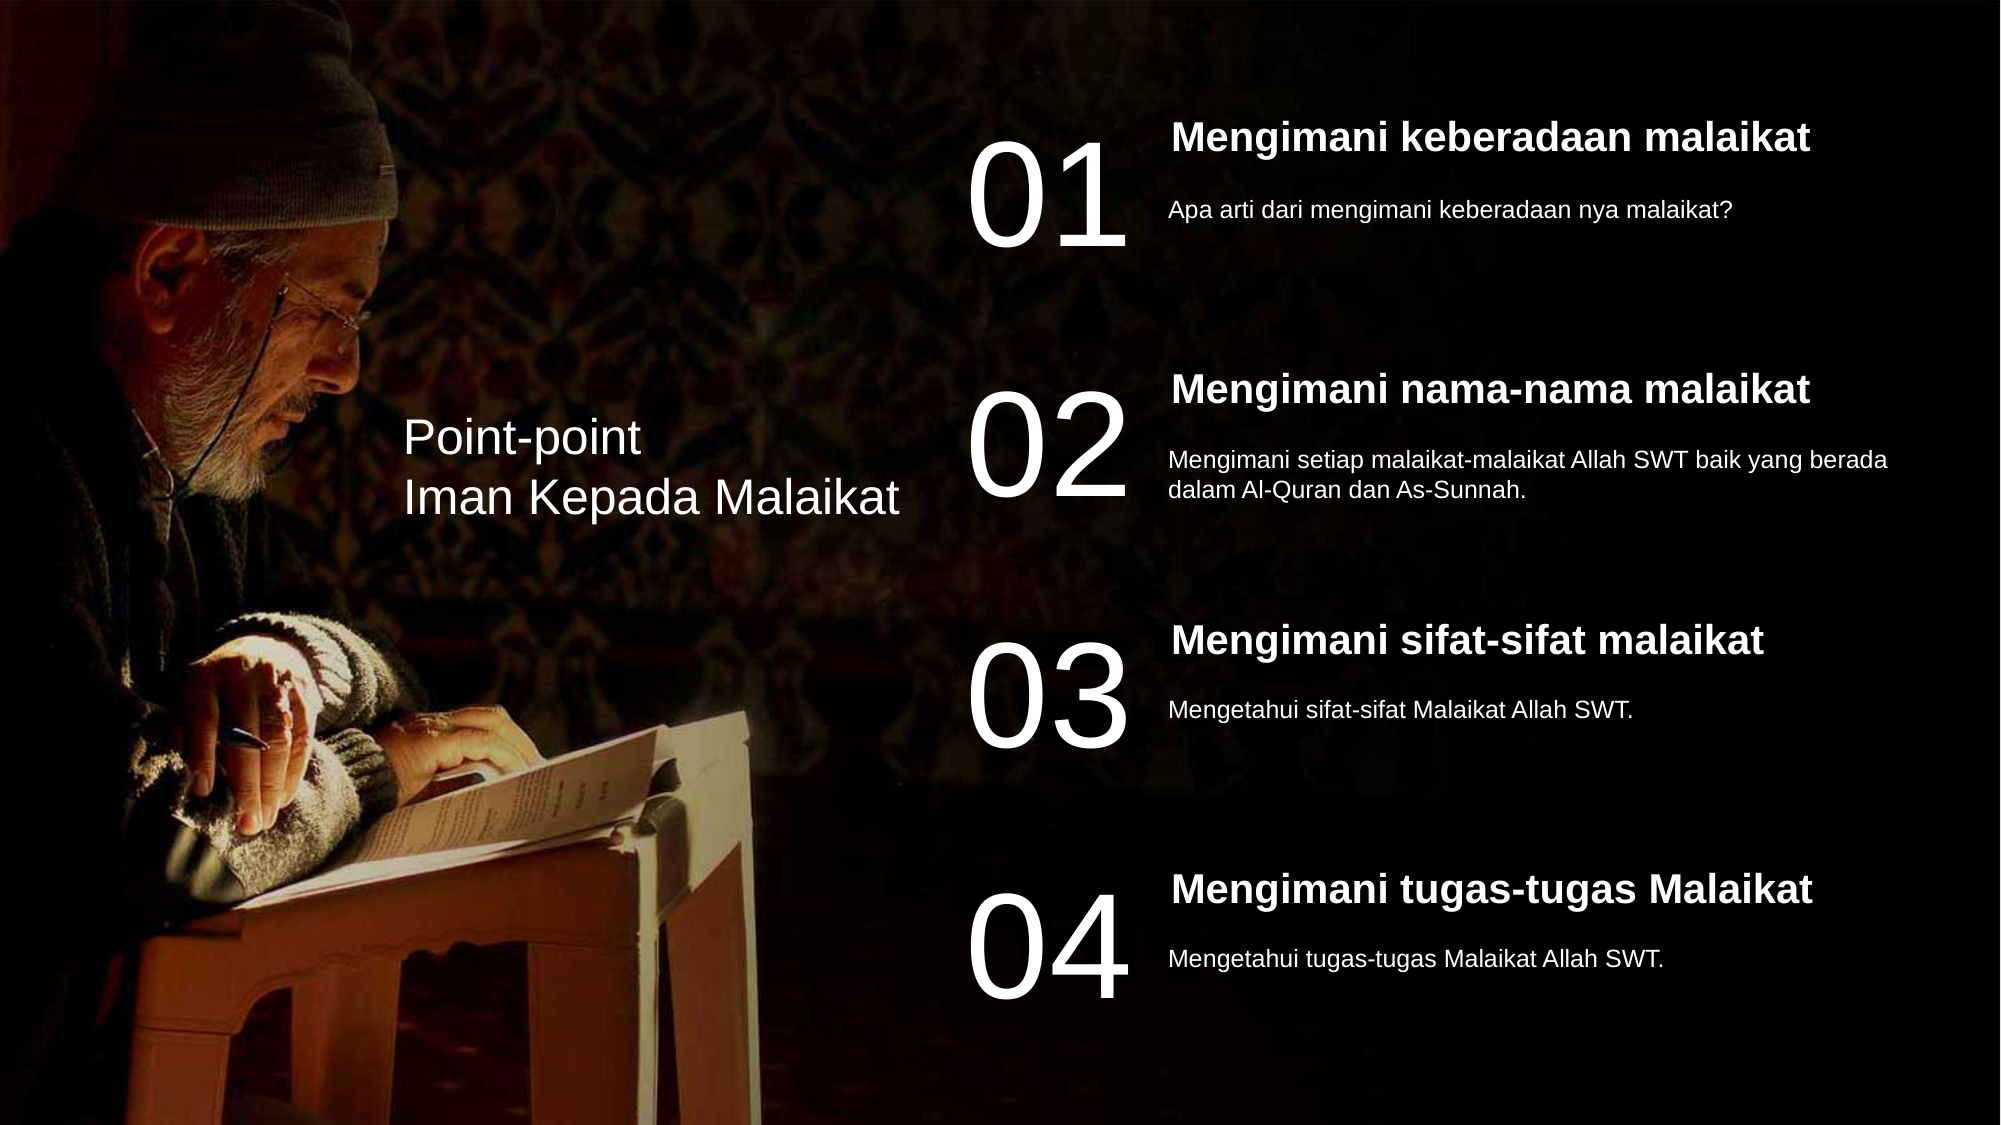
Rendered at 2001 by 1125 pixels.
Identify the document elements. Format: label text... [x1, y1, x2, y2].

text_box 03 [923, 590, 1175, 786]
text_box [1153, 102, 1940, 232]
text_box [1153, 604, 1940, 732]
picture [0, 0, 2001, 1125]
text_box 01 [923, 89, 1175, 284]
text_box 02 [923, 338, 1175, 534]
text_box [1153, 354, 1940, 513]
text_box 04 [923, 841, 1175, 1036]
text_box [1153, 854, 1940, 981]
text_box Point-point Iman Kepada Malaikat [388, 396, 923, 532]
